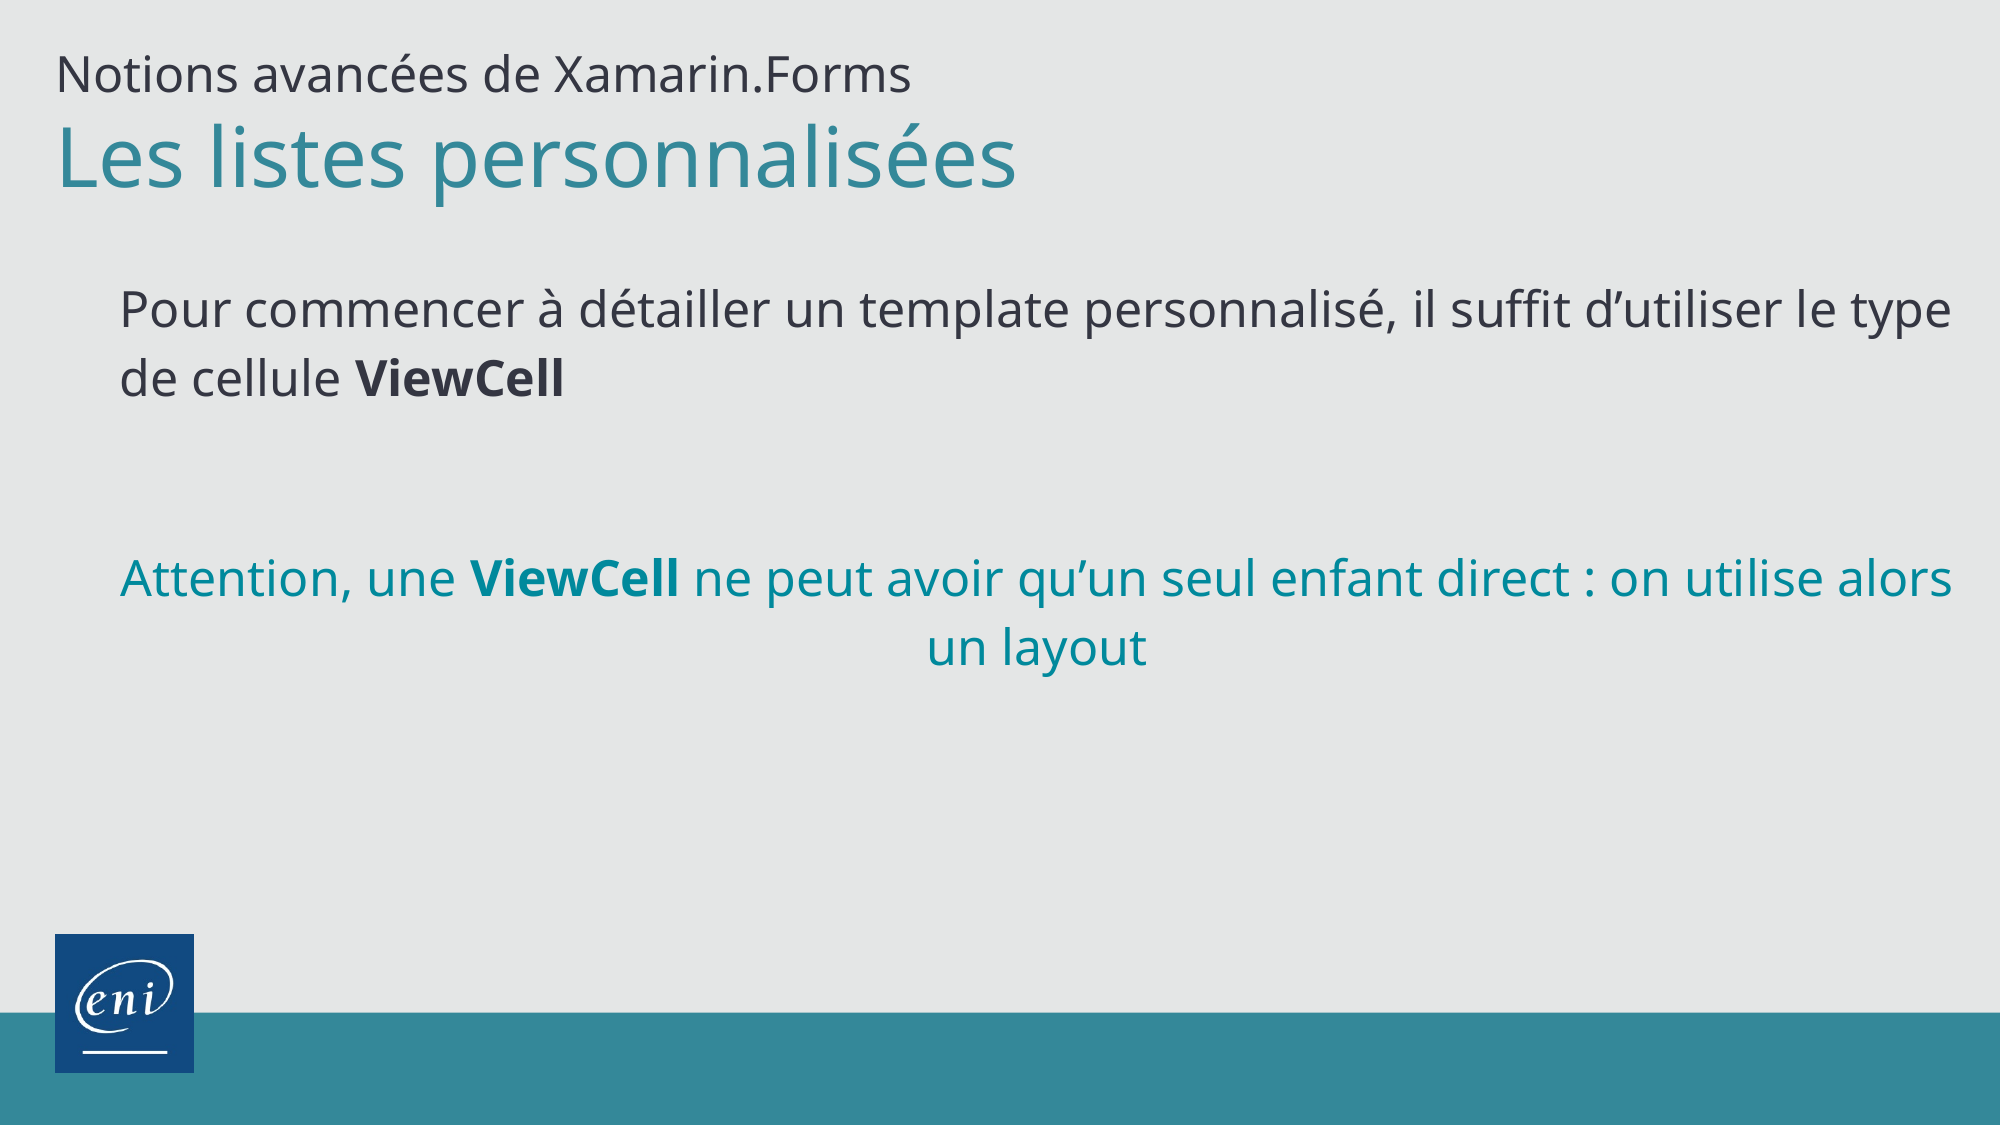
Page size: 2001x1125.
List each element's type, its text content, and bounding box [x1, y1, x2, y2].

text_box Pour commencer à détailler un template personnalisé, il suffit d’utiliser le type de cellule ViewCell Attention, une ViewCell ne peut avoir qu’un seul enfant direct : on utilise alors un layout [105, 260, 1970, 683]
text_box Notions avancées de Xamarin.Forms [55, 31, 1952, 103]
text_box Les listes personnalisées [55, 104, 1952, 303]
picture [55, 934, 194, 1073]
